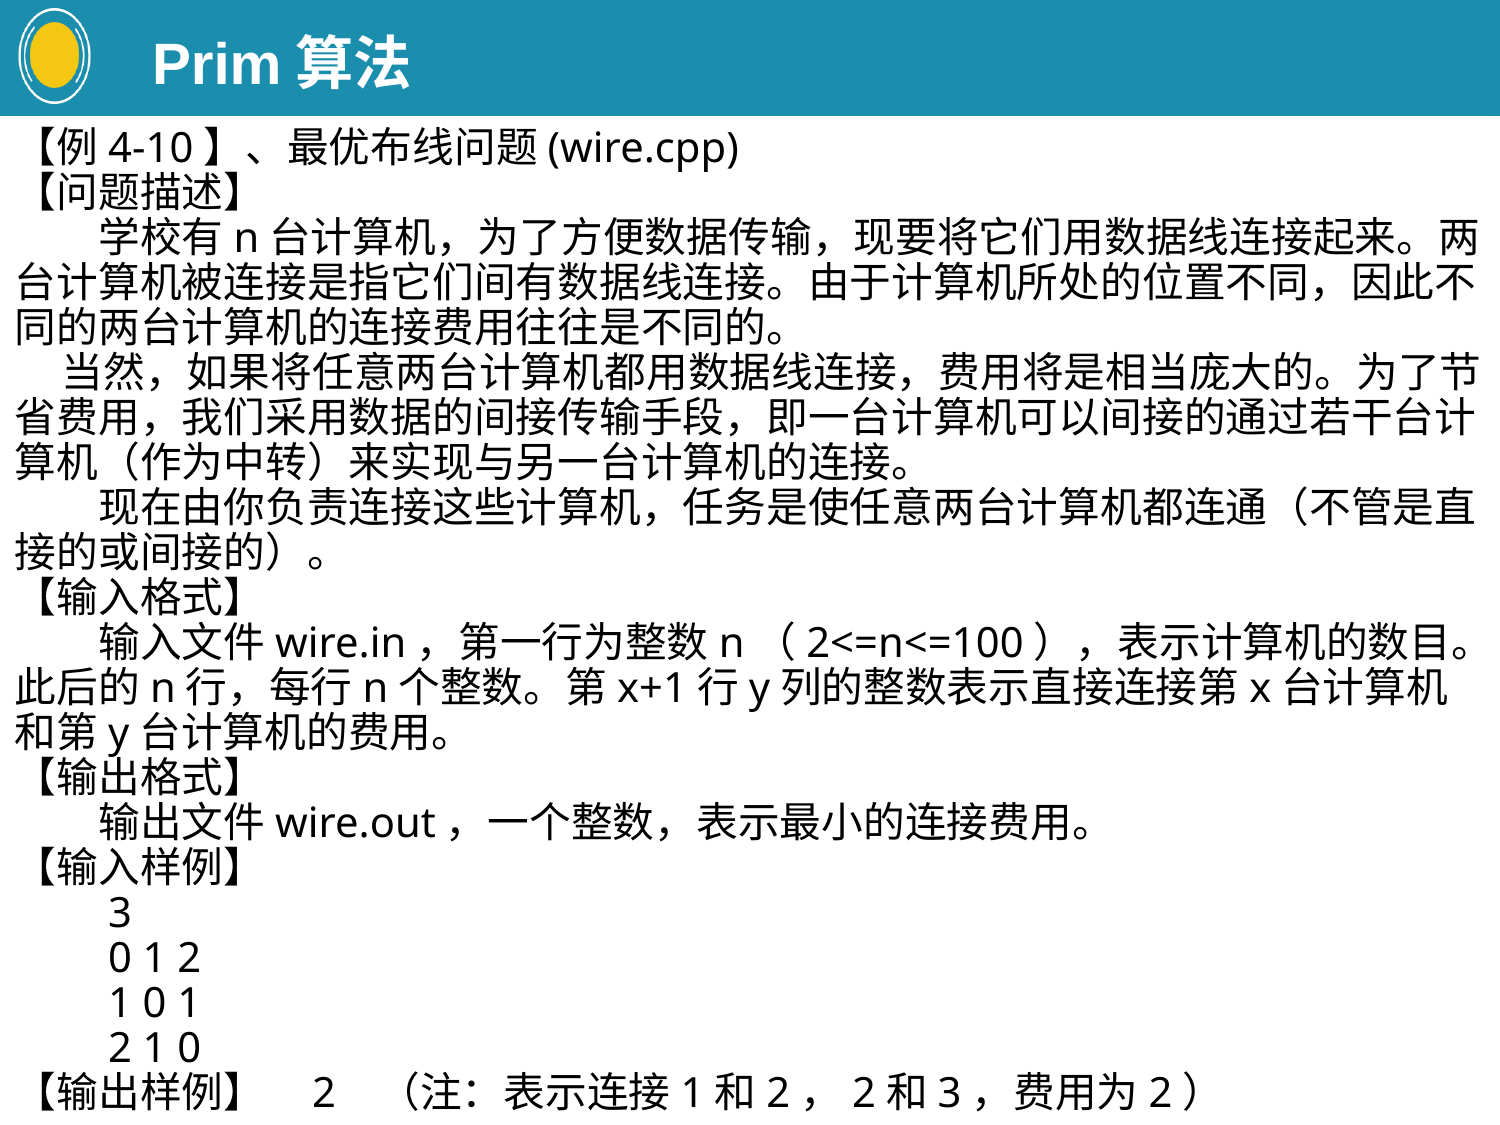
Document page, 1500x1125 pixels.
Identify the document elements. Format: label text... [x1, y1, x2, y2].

picture [0, 0, 1500, 119]
text_box Prim算法 [137, 18, 638, 104]
text_box 【例4-10】、最优布线问题(wire.cpp) 【问题描述】 学校有n台计算机，为了方便数据传输，现要将它们用数据线连接起来。两台计算机被连接是指它们间有数据线连接。由于计算机所处的位置不同，因此不同的两台计算机的连接费用往往是不同的。 当然，如果将任意两台计算机都用数据线连接，费用将是相当庞大的。为了节省费用，我们采用数据的间接传输手段，即一台计算机可以间接的通过若干台计算机（作为中转）来实现与另一台计算机的连接。 现在由你负责连接这些计算机，任务是使任意两台计算机都连通（不管是直接的或间接的）。 【输入格式】 输入文件wire.in，第一行为整数n（2<=n<=100），表示计算机的数目。此后的n行，每行n个整数。第x+1行y列的整数表示直接连接第x台计算机和第y台计算机的费用。 【输出格式】 输出文件wire.out，一个整数，表示最小的连接费用。 【输入样例】 3 0 1 2 1 0 1 2 1 0 【输出样例】 2 （注：表示连接1和2，2和3，费用为2） [0, 119, 1500, 1124]
